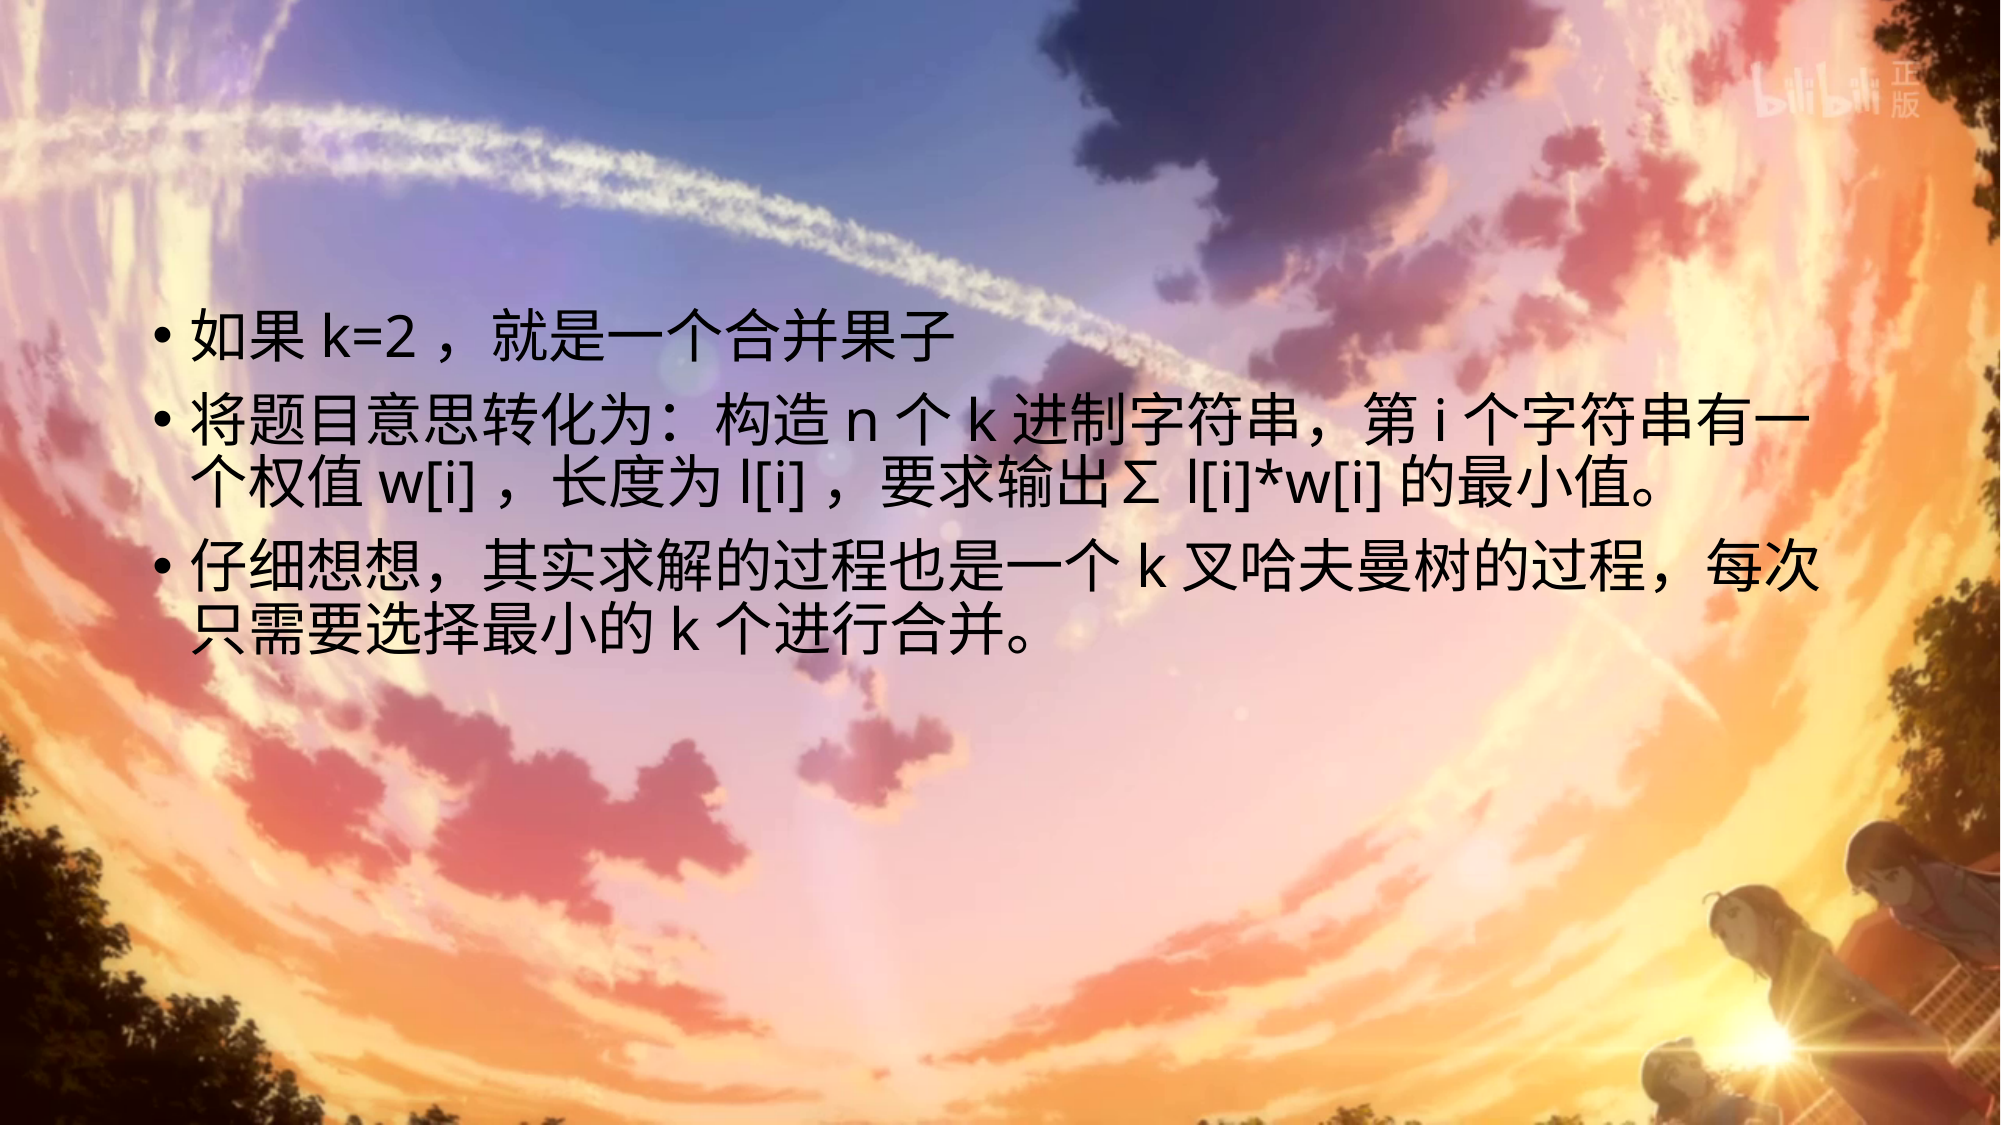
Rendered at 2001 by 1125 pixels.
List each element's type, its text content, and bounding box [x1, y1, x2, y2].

picture [0, 0, 2001, 1125]
list 如果k=2，就是一个合并果子 将题目意思转化为：构造n个k进制字符串，第i个字符串有一个权值w[i]，长度为l[i]，要求输出∑l[i]*w[i]的最小值。 仔细想想，其实求解的过程也是一个k叉哈夫曼树的过程，每次只需要选择最小的k个进行合并。 [137, 299, 1863, 1014]
